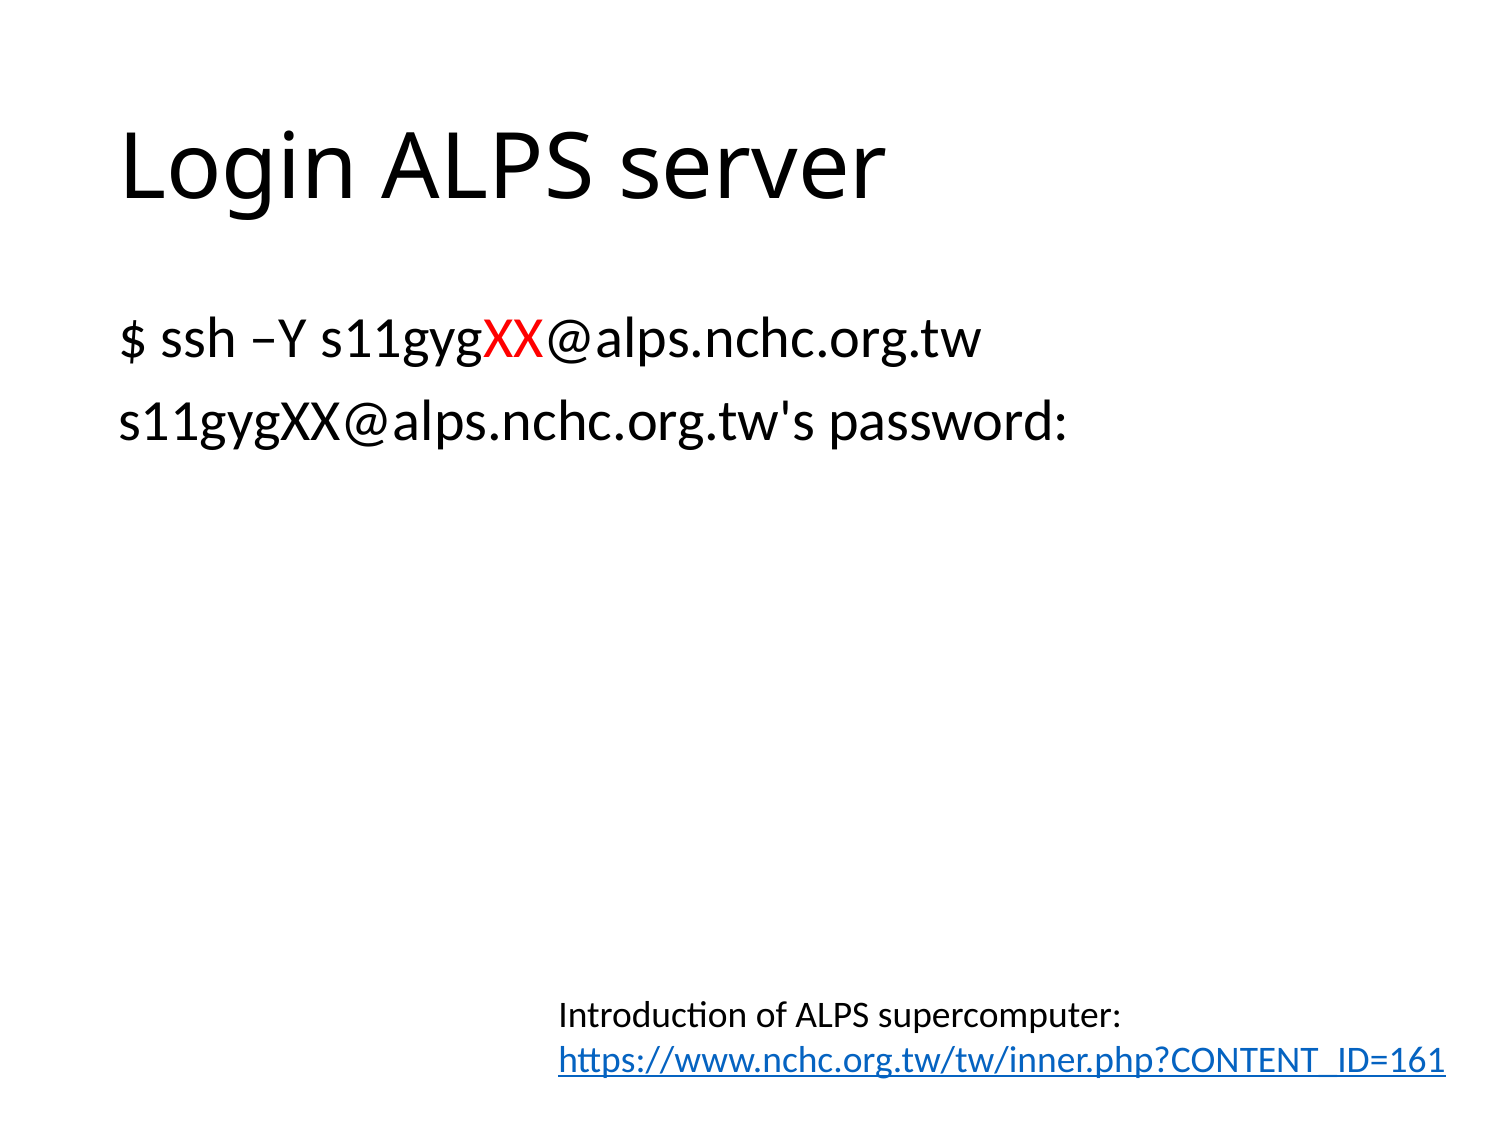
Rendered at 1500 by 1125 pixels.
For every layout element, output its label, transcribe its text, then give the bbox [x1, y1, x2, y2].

title Login ALPS server [103, 59, 1397, 278]
list $ ssh –Y s11gygXX@alps.nchc.org.tw s11gygXX@alps.nchc.org.tw's password: [103, 299, 1500, 1014]
text_box Introduction of ALPS supercomputer: https://www.nchc.org.tw/tw/inner.php?CONTENT_ID=161 [543, 982, 1462, 1088]
